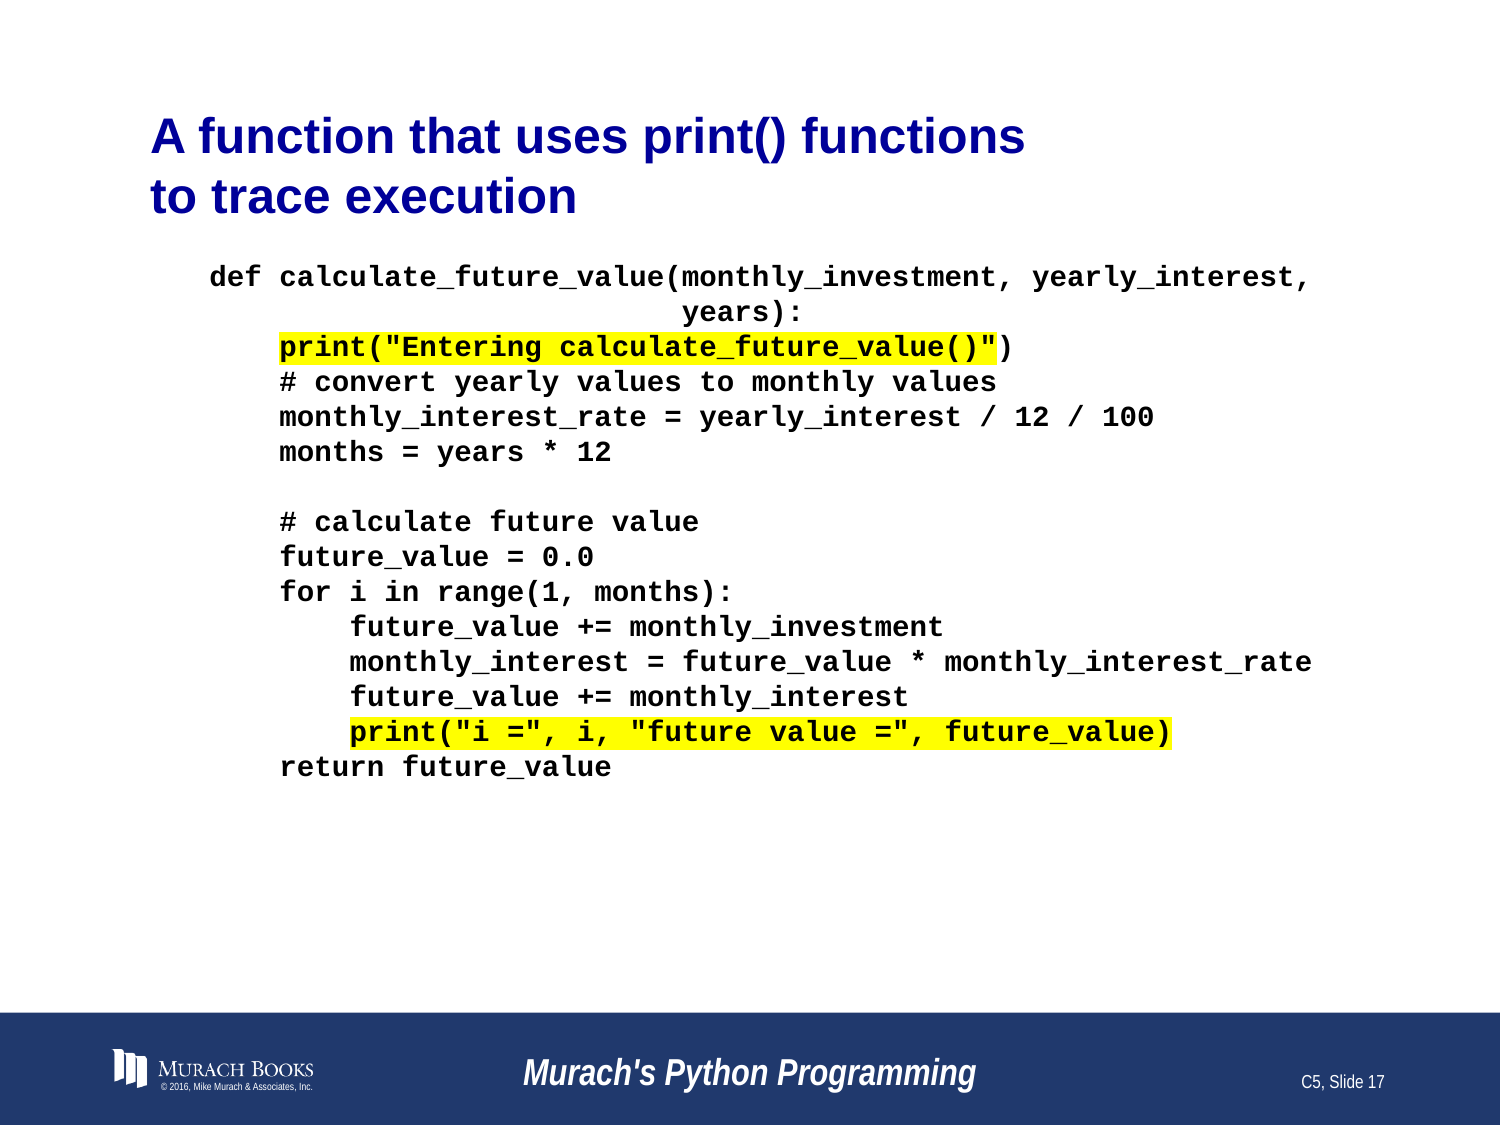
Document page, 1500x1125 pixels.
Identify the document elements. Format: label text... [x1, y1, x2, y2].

title A function that uses print() functions to trace execution [150, 102, 1350, 225]
slide_number Murach's Python Programming [463, 1025, 1050, 1100]
slide_number C5, Slide 17 [1087, 1025, 1400, 1100]
list def calculate_future_value(monthly_investment, yearly_interest, years): print("Entering calculate_future_value()") # convert yearly values to monthly values monthly_interest_rate = yearly_interest / 12 / 100 months = years * 12 # calculate future value future_value = 0.0 for i in range(1, months): future_value += monthly_investment monthly_interest = future_value * monthly_interest_rate future_value += monthly_interest print("i =", i, "future value =", future_value) return future_value [137, 249, 1350, 975]
footer © 2016, Mike Murach & Associates, Inc. [12, 1025, 463, 1100]
